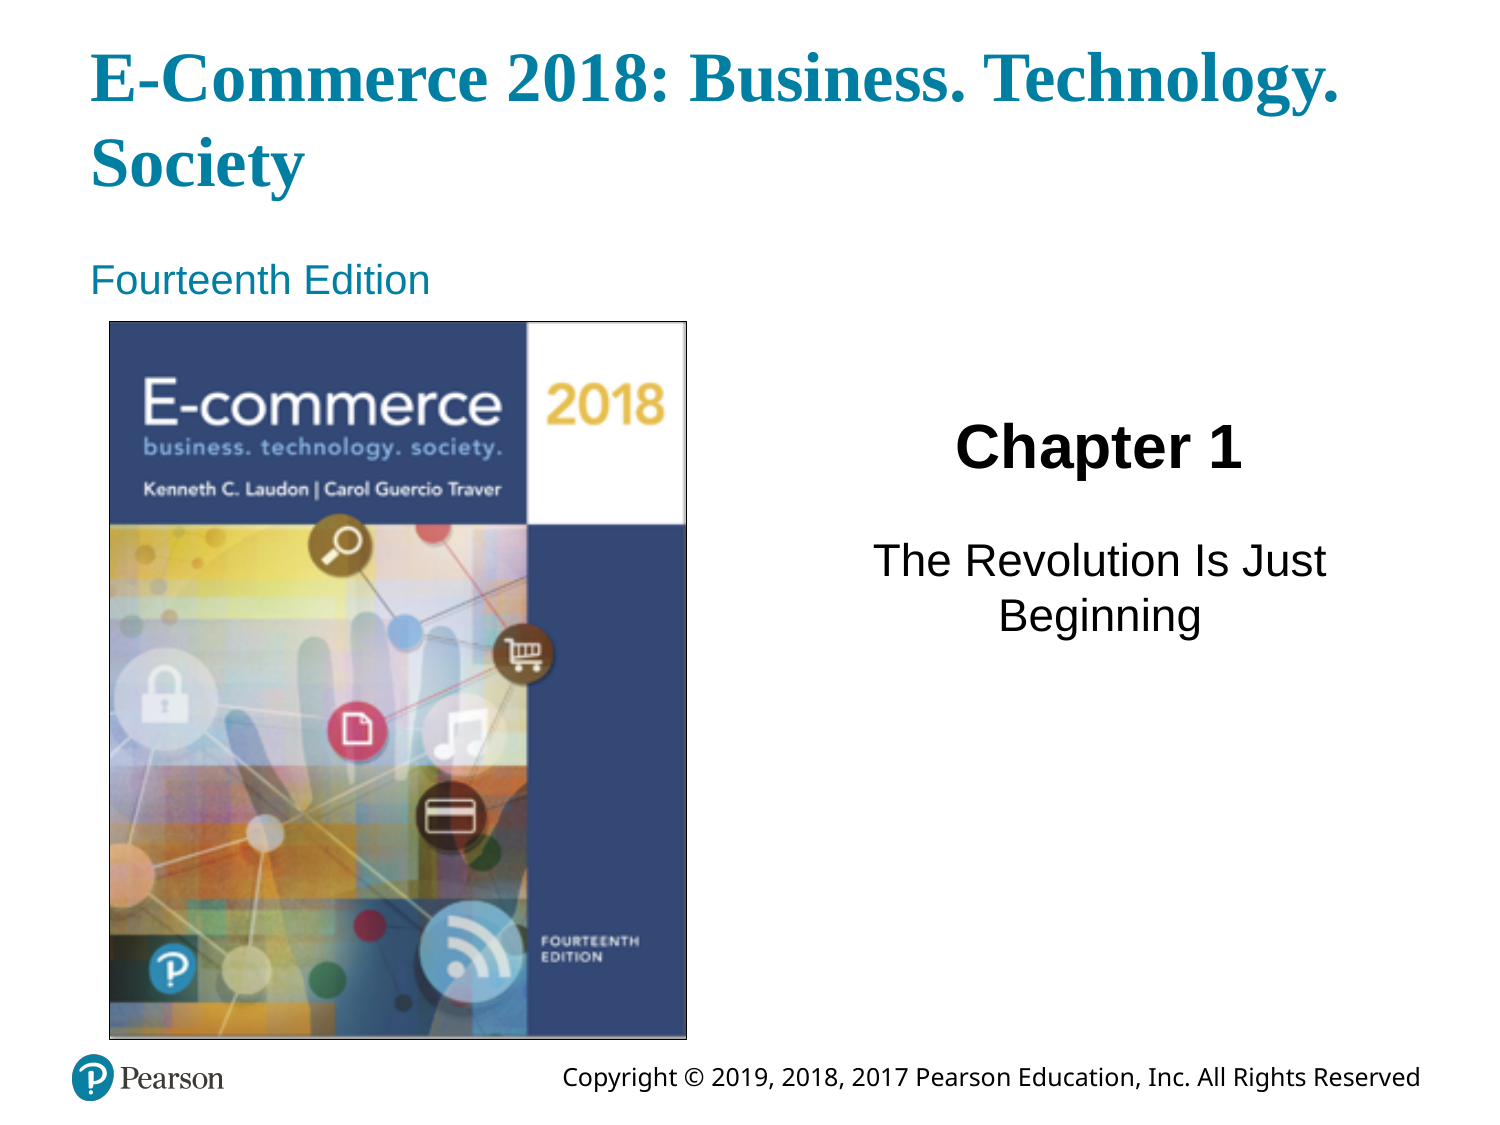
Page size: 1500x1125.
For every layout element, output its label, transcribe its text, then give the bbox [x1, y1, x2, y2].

picture [72, 1087, 83, 1101]
title E-Commerce 2018: Business. Technology. Society [75, 35, 1425, 216]
list Fourteenth Edition [75, 238, 1425, 300]
picture [72, 1054, 88, 1070]
picture [98, 1054, 224, 1101]
picture [110, 322, 686, 1040]
list Copyright © 2019, 2018, 2017 Pearson Education, Inc. All Rights Reserved [438, 1058, 1437, 1096]
list The Revolution Is Just Beginning [800, 515, 1400, 762]
picture [80, 1063, 106, 1088]
list Chapter 1 [800, 375, 1400, 497]
